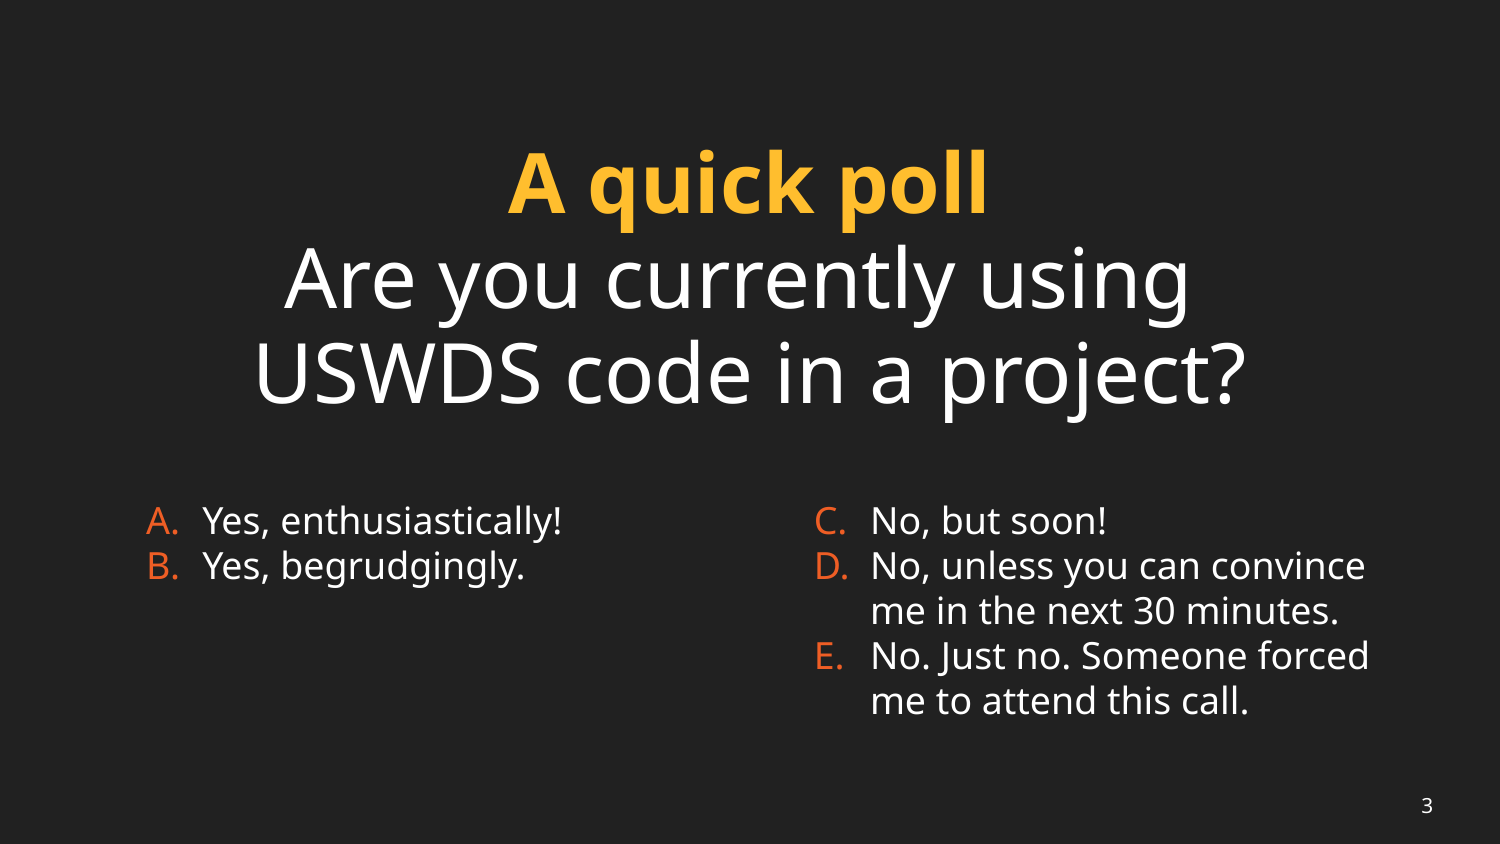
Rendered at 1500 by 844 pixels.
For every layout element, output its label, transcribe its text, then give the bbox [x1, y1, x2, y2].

text_box 3 [1110, 784, 1448, 830]
text_box Yes, enthusiastically! Yes, begrudgingly. No, but soon! No, unless you can convince me in the next 30 minutes. No. Just no. Someone forced me to attend this call. [131, 482, 1422, 777]
title A quick poll Are you currently using USWDS code in a project? [82, 122, 1418, 539]
